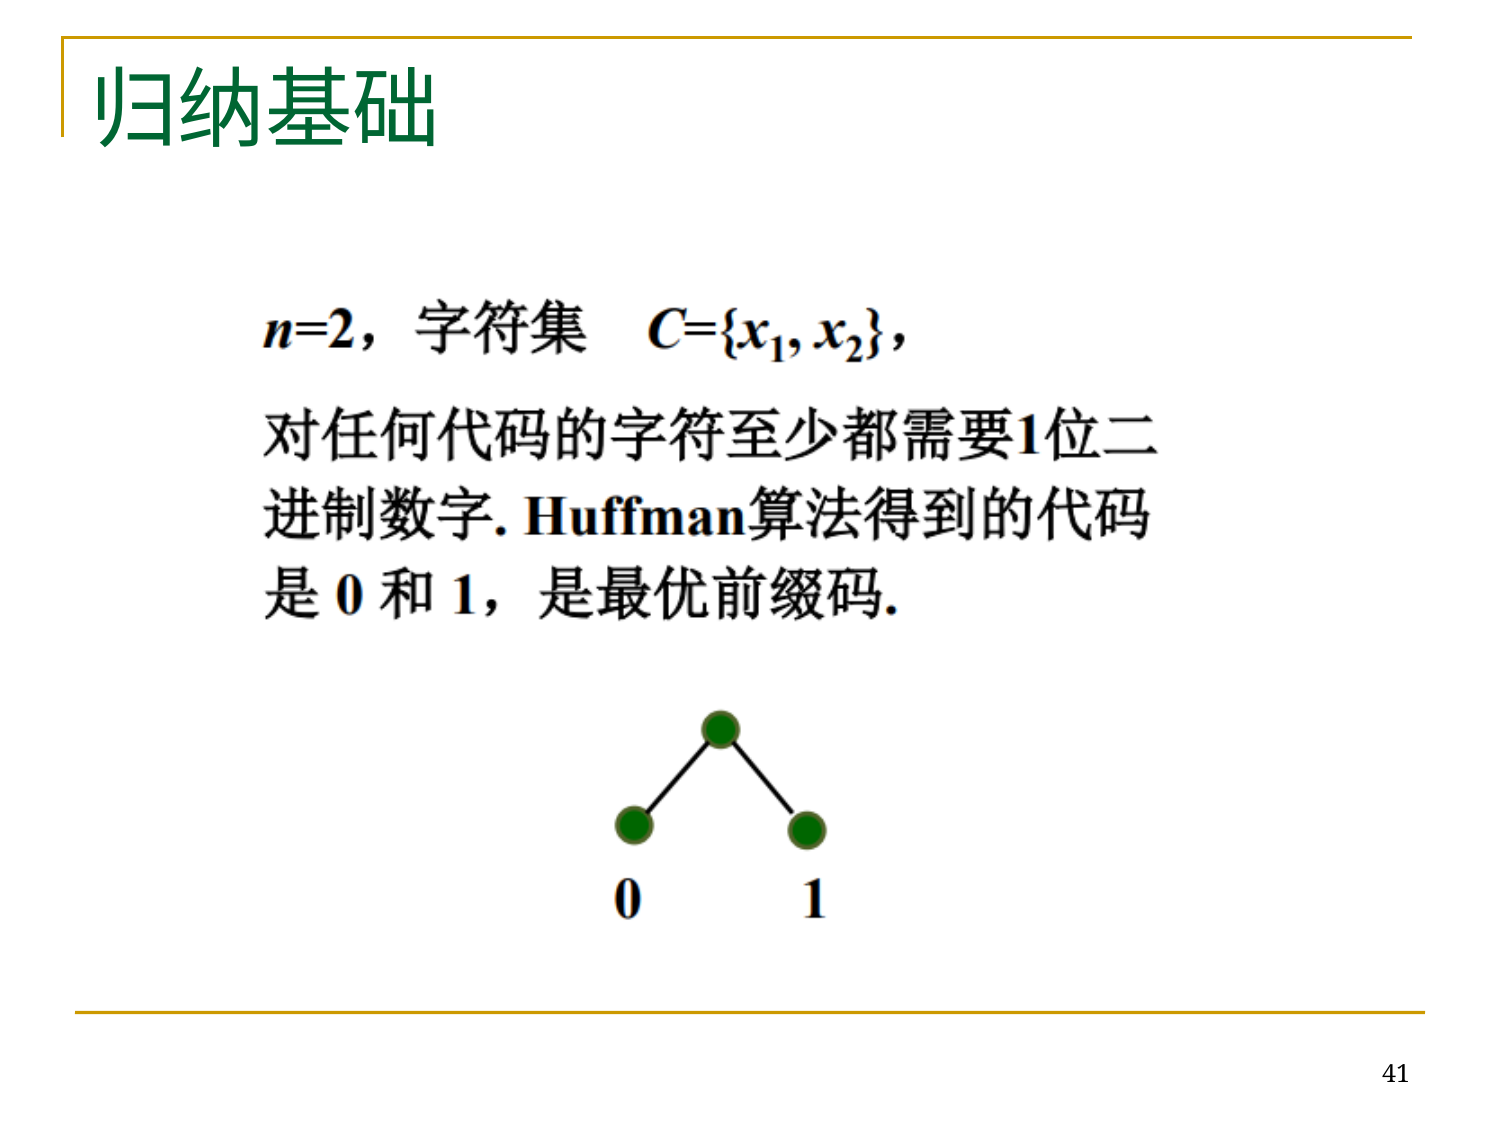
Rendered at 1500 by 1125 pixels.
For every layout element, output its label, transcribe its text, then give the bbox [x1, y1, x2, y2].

title 归纳基础 [74, 45, 1426, 233]
slide_number 41 [1074, 1023, 1426, 1100]
picture [229, 266, 1207, 929]
